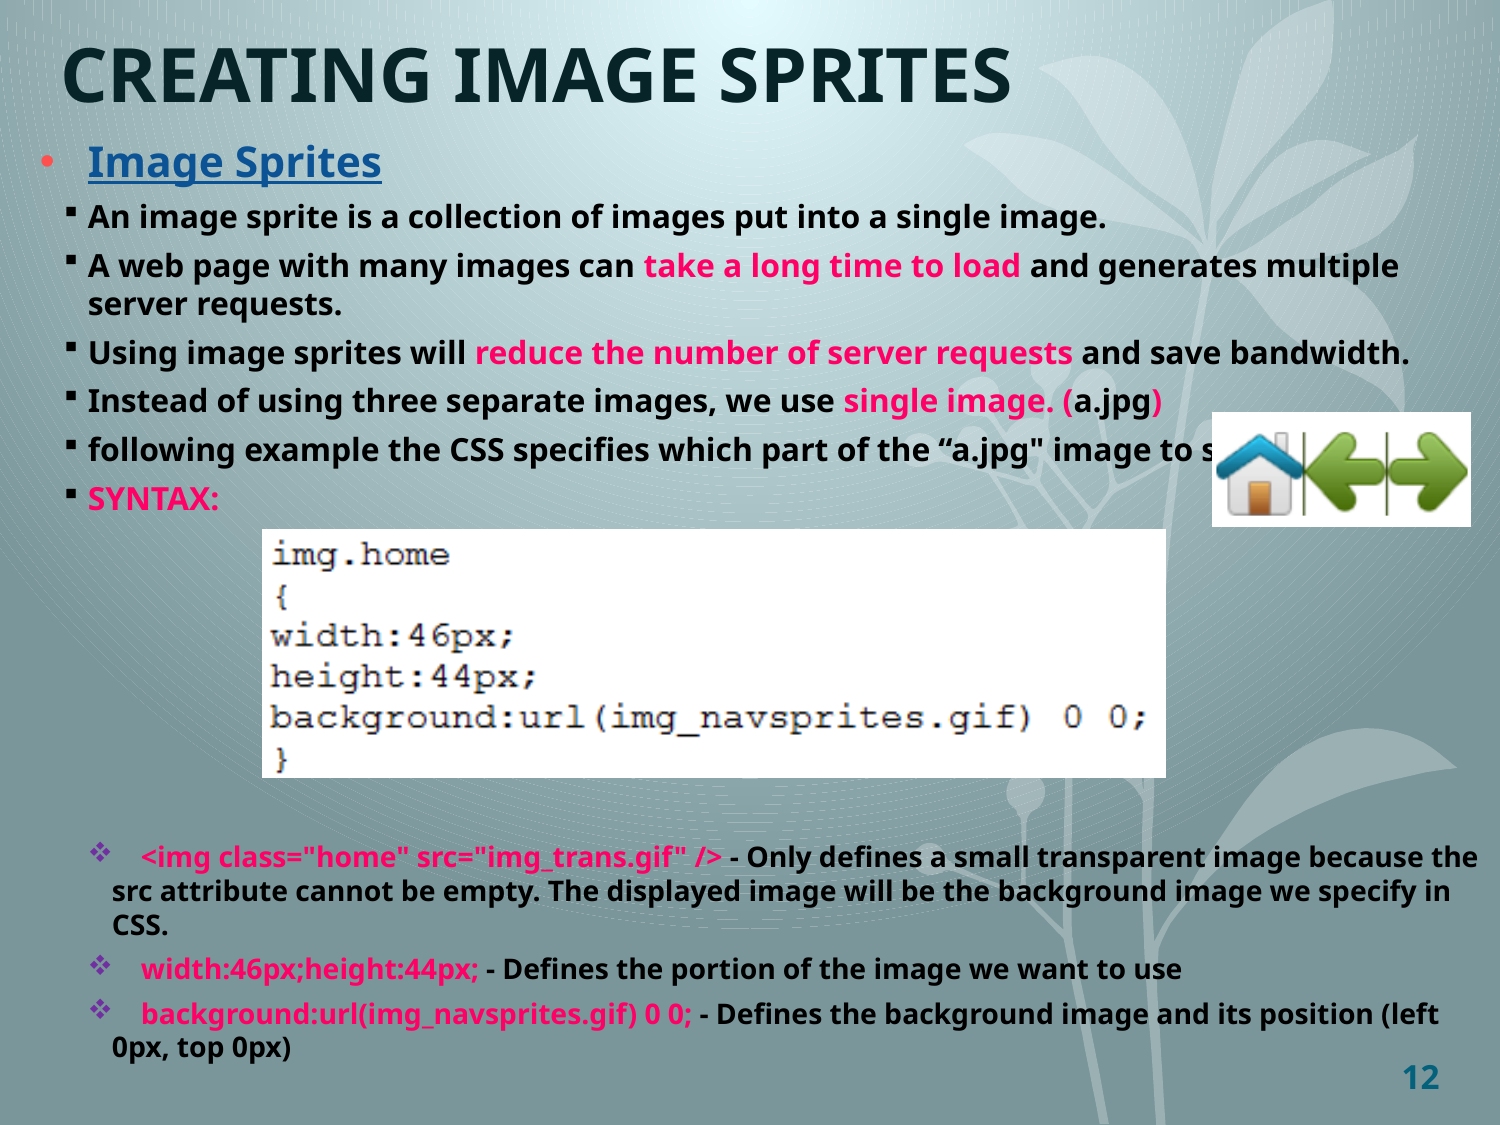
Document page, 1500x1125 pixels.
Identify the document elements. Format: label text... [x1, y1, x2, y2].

slide_number 12 [1310, 1075, 1455, 1103]
title Creating image sprites [45, 12, 1455, 125]
picture [262, 529, 1167, 779]
list Image Sprites An image sprite is a collection of images put into a single image. A web page with many images can take a long time to load and generates multiple server requests. Using image sprites will reduce the number of server requests and save bandwidth. Instead of using three separate images, we use single image. (a.jpg) following example the CSS specifies which part of the “a.jpg" image to show: SYNTAX: <img class="home" src="img_trans.gif" /> - Only defines a small transparent image because the src attribute cannot be empty. The displayed image will be the background image we specify in CSS. width:46px;height:44px; - Defines the portion of the image we want to use background:url(img_navsprites.gif) 0 0; - Defines the background image and its position (left 0px, top 0px) [24, 127, 1500, 1075]
picture [1212, 412, 1471, 527]
